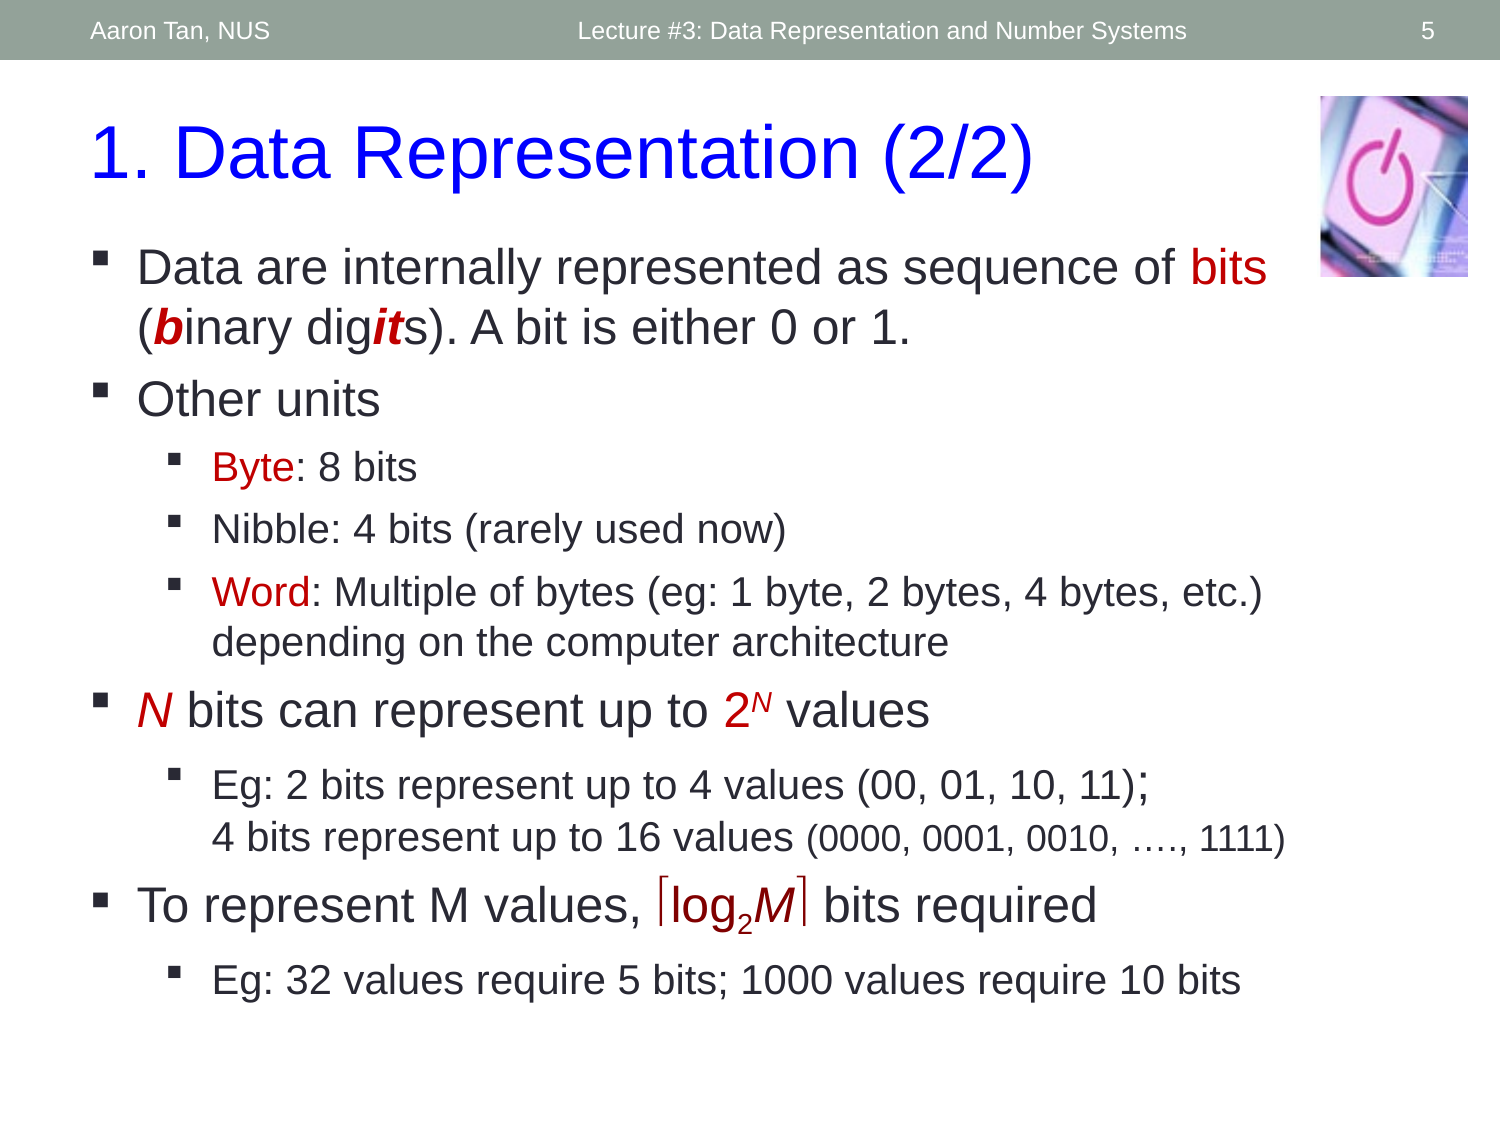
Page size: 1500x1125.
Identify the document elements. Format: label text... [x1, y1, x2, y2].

footer Lecture #3: Data Representation and Number Systems [562, 3, 1238, 57]
picture [1317, 96, 1468, 277]
text_box Data are internally represented as sequence of bits (binary digits). A bit is either 0 or 1. Other units Byte: 8 bits Nibble: 4 bits (rarely used now) Word: Multiple of bytes (eg: 1 byte, 2 bytes, 4 bytes, etc.) depending on the computer architecture N bits can represent up to 2N values Eg: 2 bits represent up to 4 values (00, 01, 10, 11); 4 bits represent up to 16 values (0000, 0001, 0010, …., 1111) To represent M values, log2M bits required Eg: 32 values require 5 bits; 1000 values require 10 bits [75, 226, 1389, 1011]
text_box 1. Data Representation (2/2) [74, 96, 1316, 202]
slide_number 5 [1308, 3, 1450, 57]
slide_number Aaron Tan, NUS [75, 3, 550, 57]
